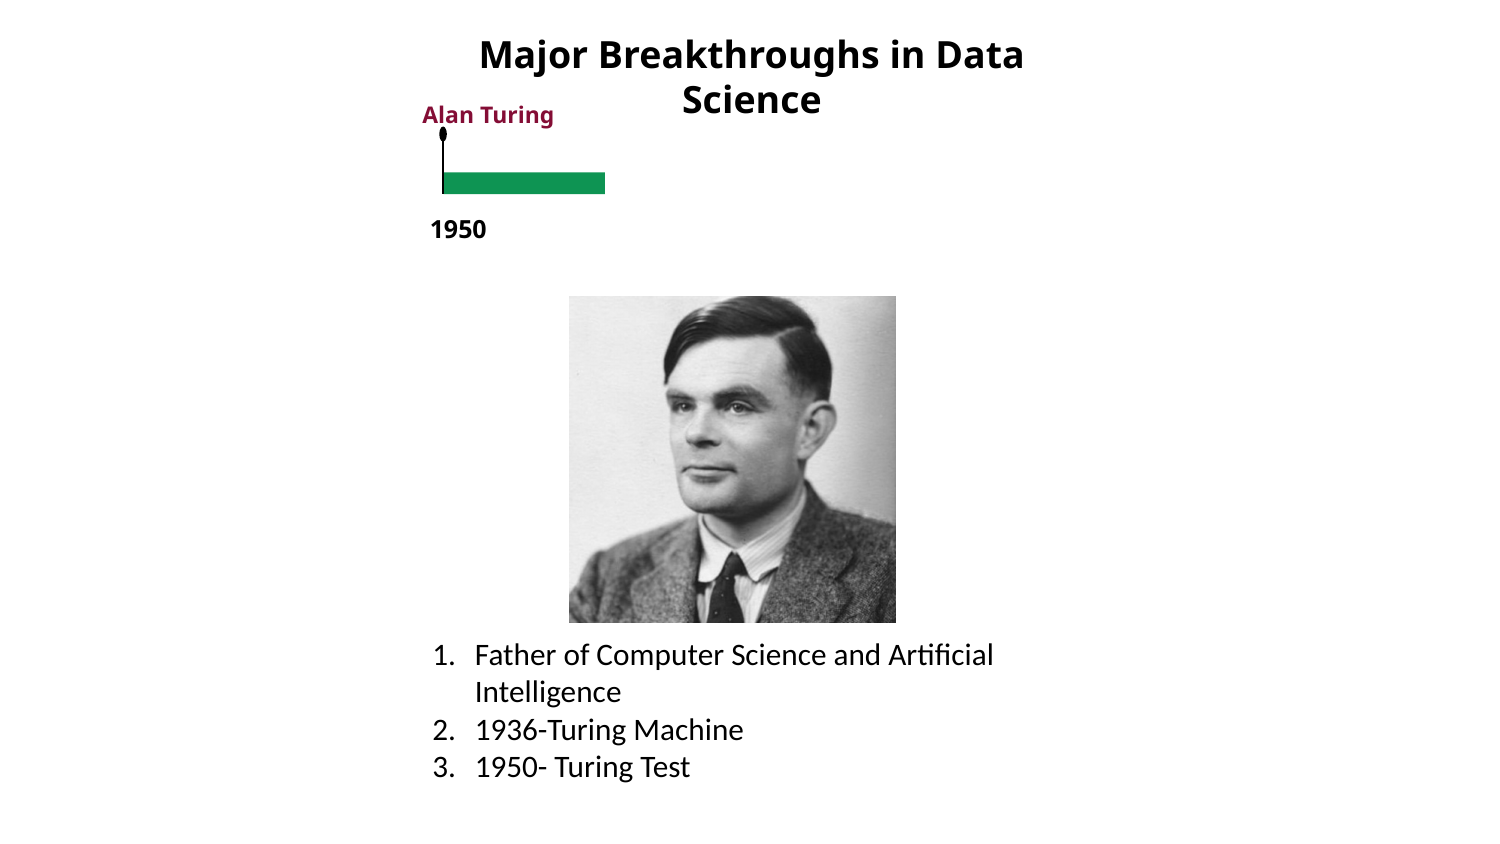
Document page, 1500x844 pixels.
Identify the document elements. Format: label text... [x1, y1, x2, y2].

text_box Father of Computer Science and Artificial Intelligence 1936-Turing Machine 1950- Turing Test [407, 622, 1094, 833]
text_box Alan Turing [407, 90, 855, 127]
picture [568, 296, 896, 624]
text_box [407, 126, 606, 256]
text_box Major Breakthroughs in Data Science [401, 25, 1104, 90]
